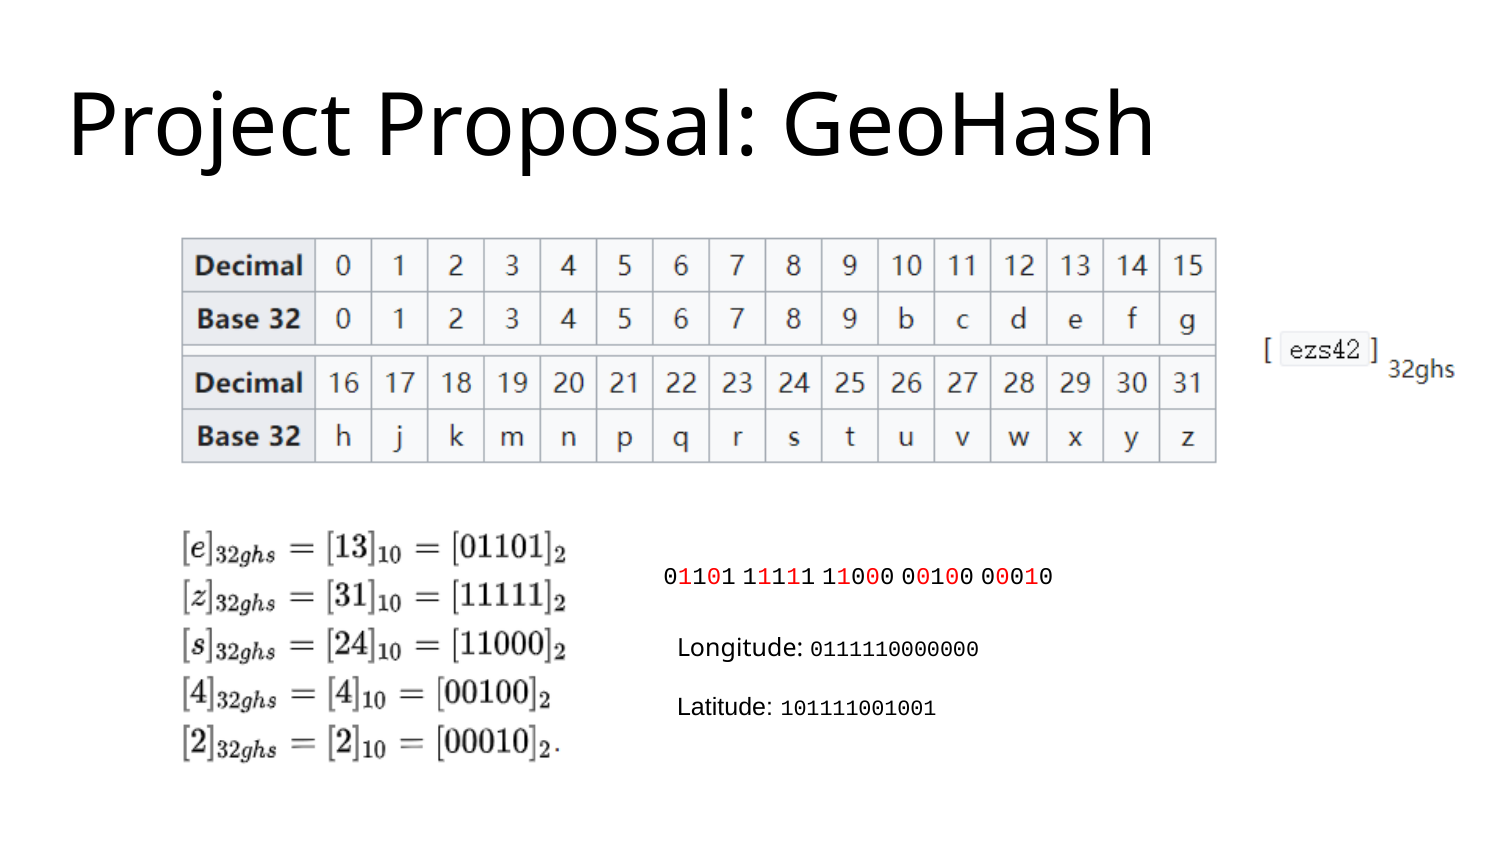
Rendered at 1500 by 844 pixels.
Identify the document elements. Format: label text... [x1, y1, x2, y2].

text_box 01101 11111 11000 00100 00010 [648, 545, 1279, 603]
text_box Longitude: 0111110000000 Latitude: 101111001001 [662, 616, 1500, 732]
picture [136, 508, 610, 776]
title Project Proposal: GeoHash [51, 51, 1449, 189]
picture [151, 212, 1466, 494]
